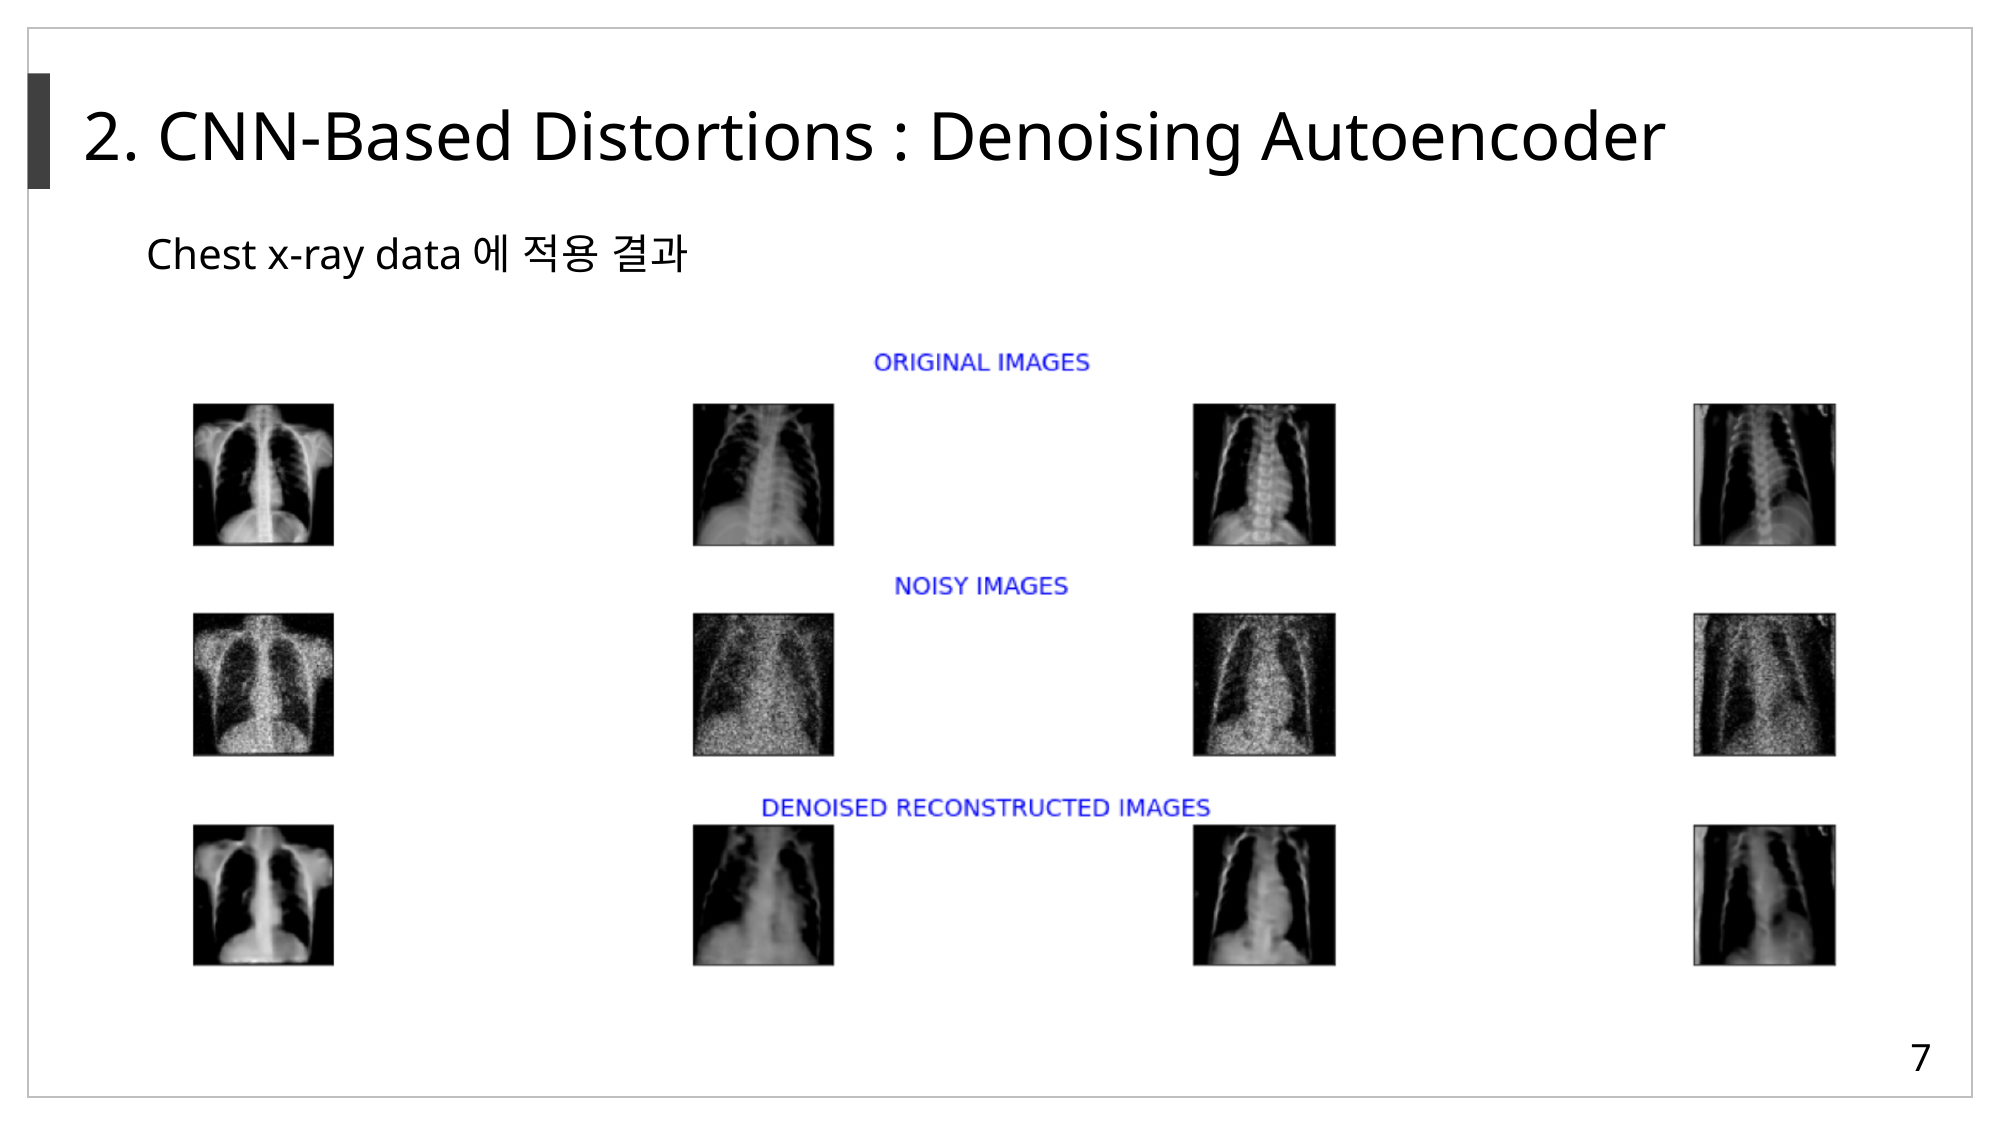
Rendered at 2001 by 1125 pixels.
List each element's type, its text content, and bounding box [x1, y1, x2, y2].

picture [187, 343, 1839, 982]
text_box Chest x-ray data에 적용 결과 [131, 220, 1864, 286]
text_box [27, 72, 51, 190]
text_box [27, 27, 1973, 1098]
text_box 2. CNN-Based Distortions : Denoising Autoencoder [69, 86, 1933, 181]
text_box 7 [1895, 1026, 1947, 1087]
